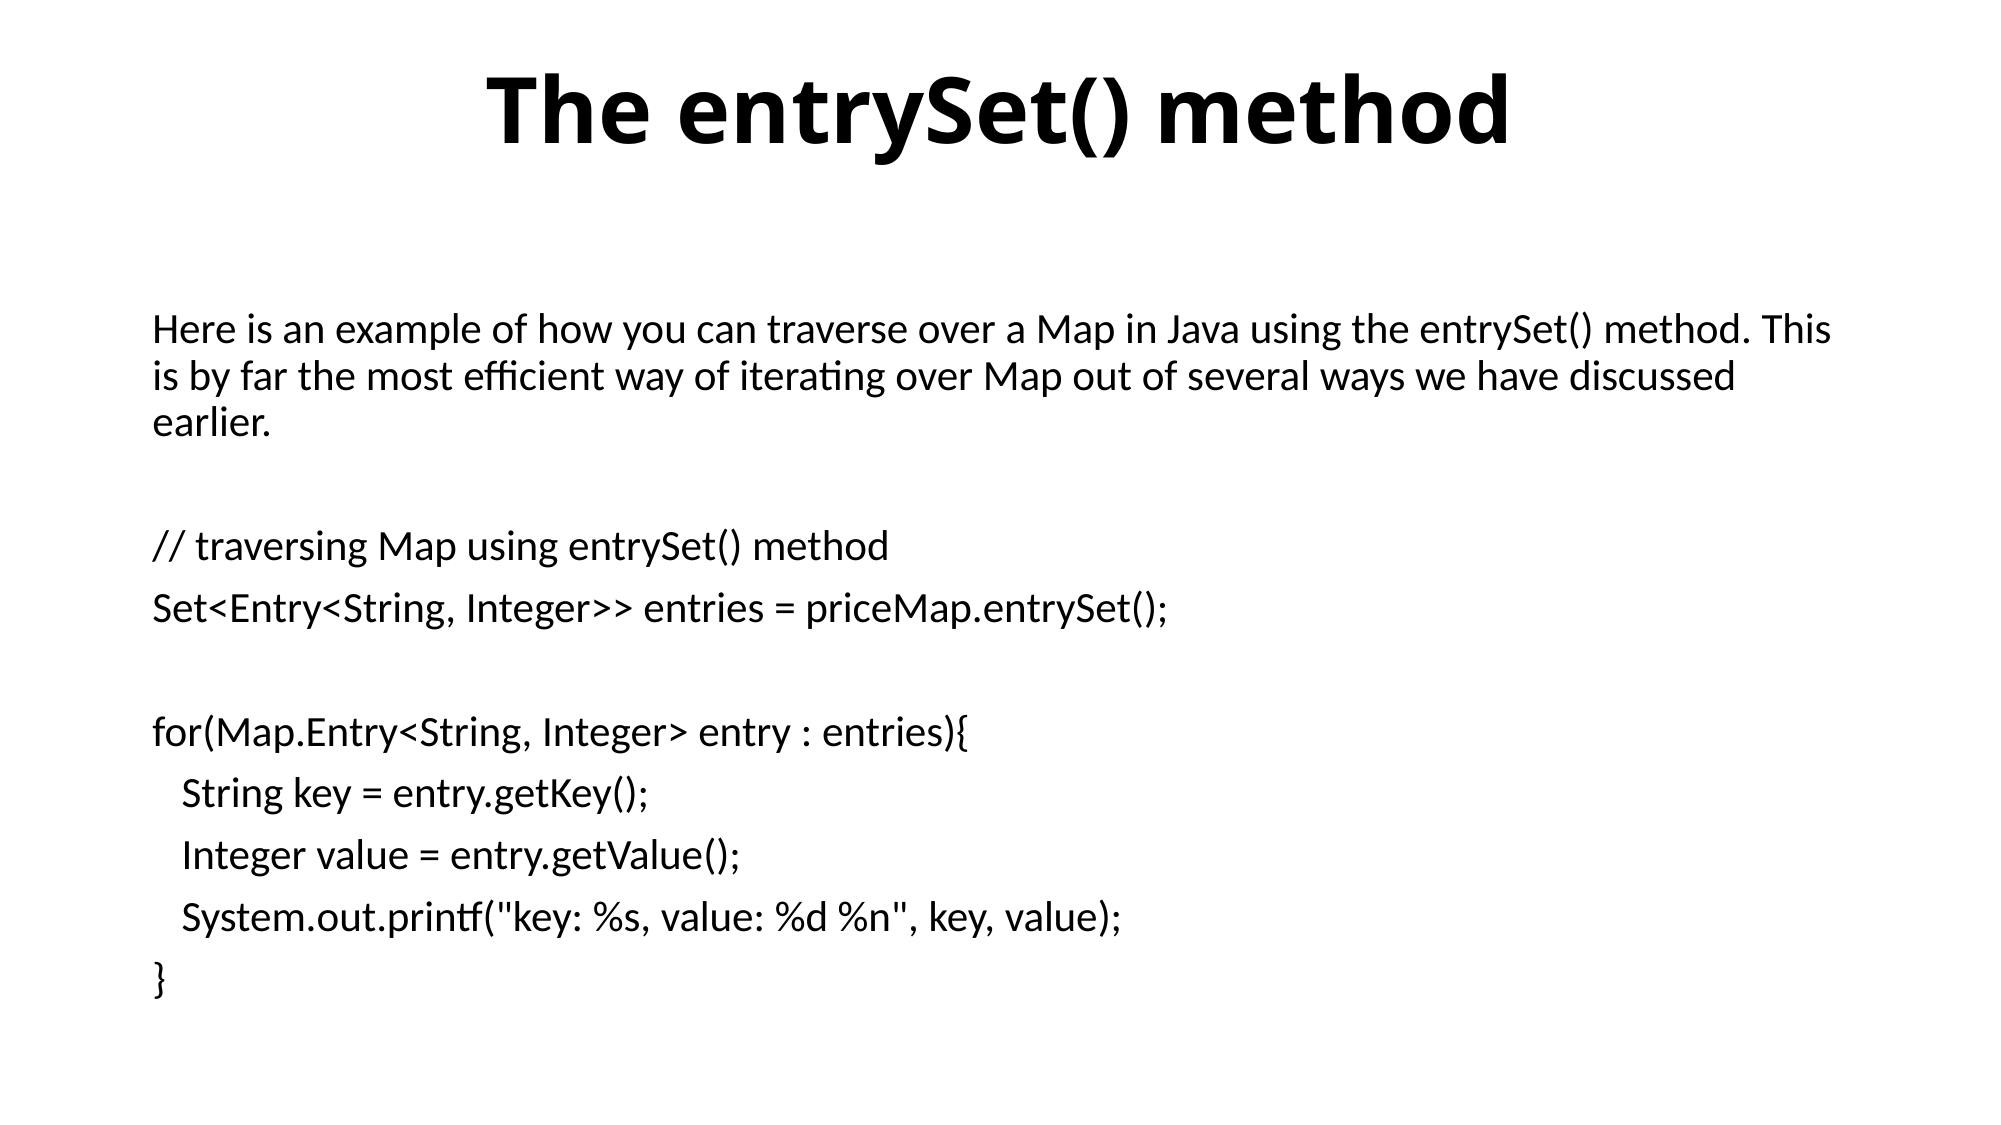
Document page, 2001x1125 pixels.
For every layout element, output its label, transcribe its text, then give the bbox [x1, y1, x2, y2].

list Here is an example of how you can traverse over a Map in Java using the entrySet() method. This is by far the most efficient way of iterating over Map out of several ways we have discussed earlier. // traversing Map using entrySet() method Set<Entry<String, Integer>> entries = priceMap.entrySet(); for(Map.Entry<String, Integer> entry : entries){ String key = entry.getKey(); Integer value = entry.getValue(); System.out.printf("key: %s, value: %d %n", key, value); } [137, 299, 1863, 1014]
title The entrySet() method [137, 59, 1863, 278]
